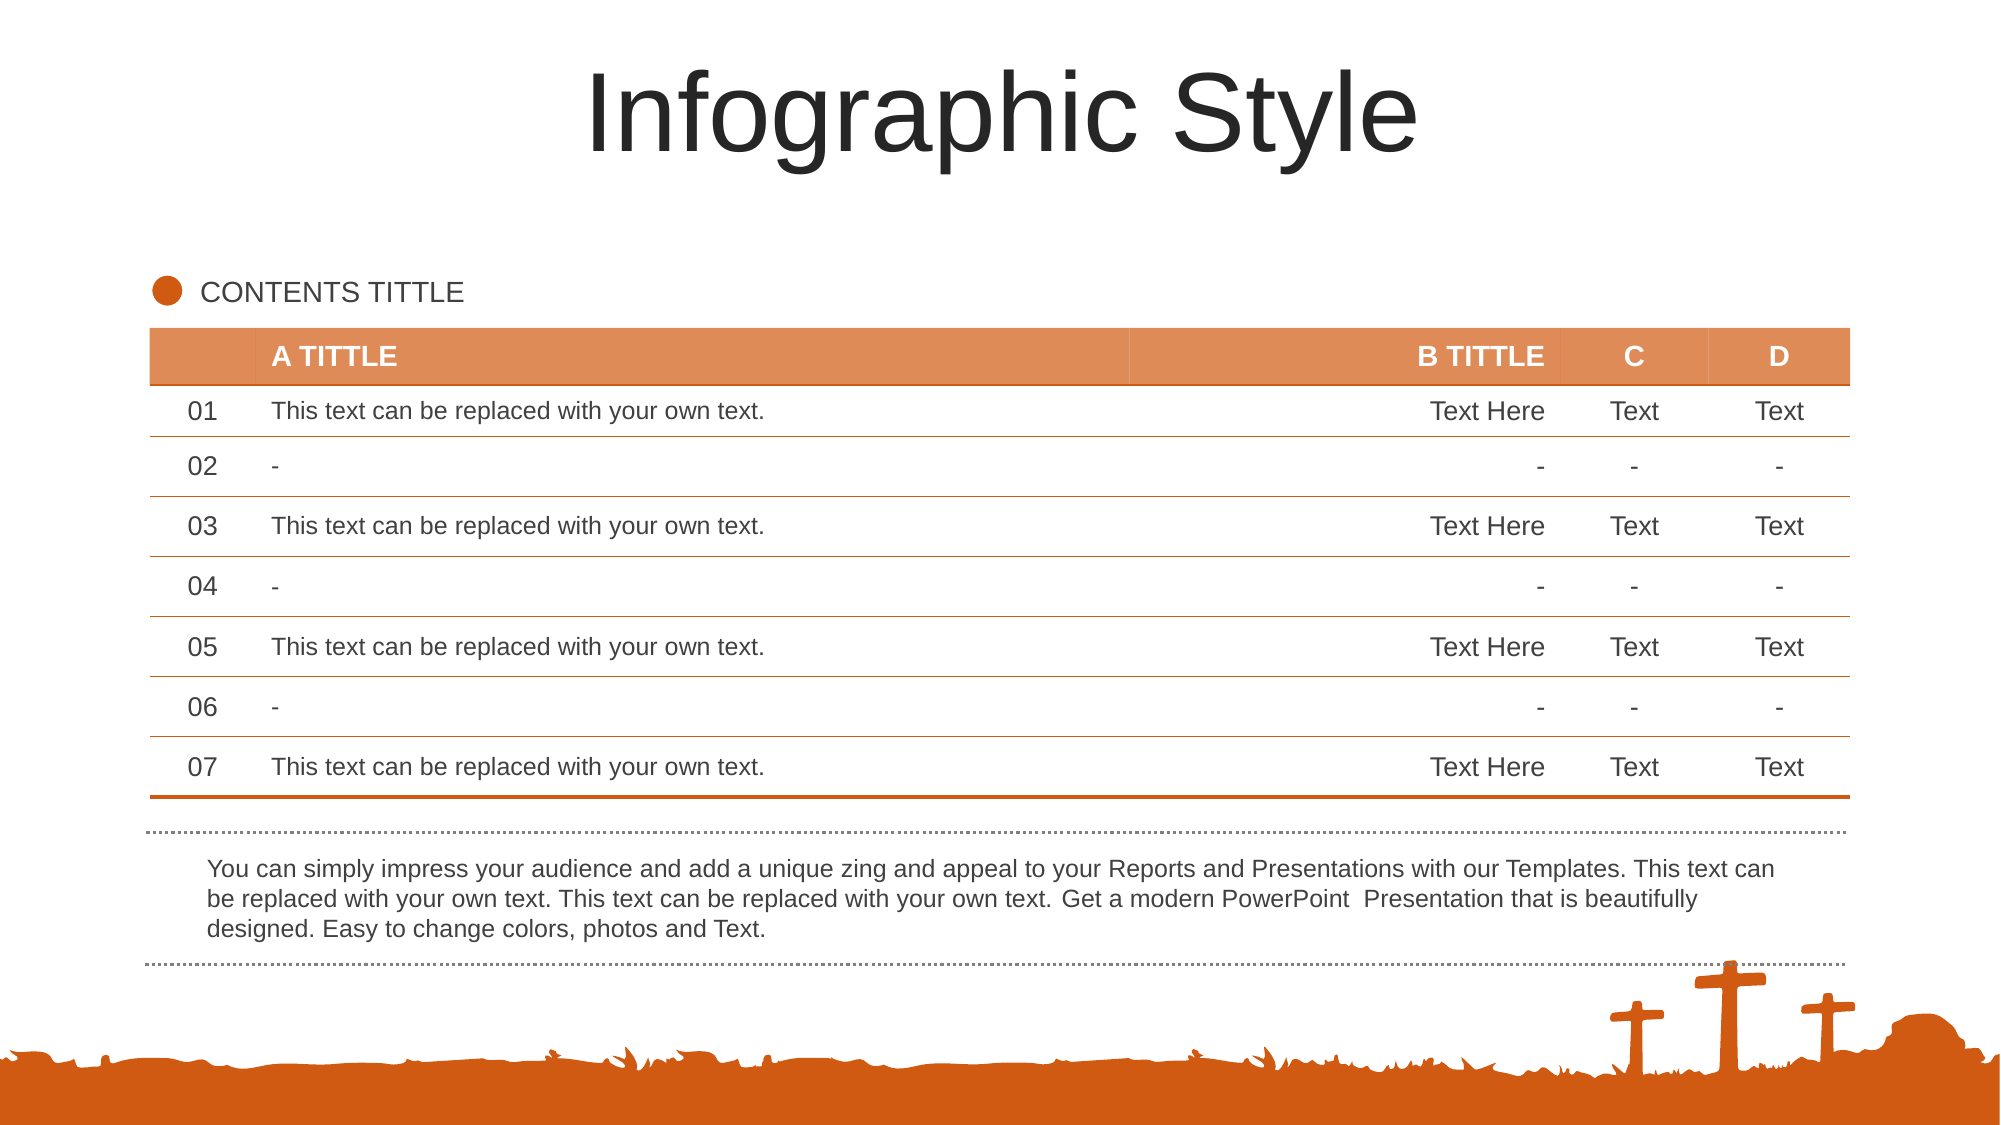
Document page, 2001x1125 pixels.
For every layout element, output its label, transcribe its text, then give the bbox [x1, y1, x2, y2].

table_cell Text Here [1130, 737, 1560, 795]
table_cell - [1130, 437, 1560, 496]
table_cell Text [1709, 617, 1850, 676]
table_cell 05 [150, 617, 256, 676]
table_cell - [256, 437, 1130, 496]
table_cell Text Here [1130, 497, 1560, 556]
table_cell Text [1709, 737, 1850, 795]
table_cell 02 [150, 437, 256, 496]
table_cell - [1130, 677, 1560, 736]
table_cell Text [1560, 737, 1709, 795]
table_cell Text [1709, 497, 1850, 556]
table_header B TITTLE [1130, 328, 1560, 384]
text_box CONTENTS TITTLE [185, 266, 658, 316]
text_box You can simply impress your audience and add a unique zing and appeal to your Reports and Presentations with our Templates. This text can be replaced with your own text. This text can be replaced with your own text. Get a modern PowerPoint Presentation that is beautifully designed. Easy to change colors, photos and Text. [192, 845, 1805, 951]
table_cell - [1709, 437, 1850, 496]
table_cell Text [1560, 497, 1709, 556]
table_header C [1560, 328, 1709, 384]
table_cell 01 [150, 386, 256, 436]
table_cell Text Here [1130, 386, 1560, 436]
table_cell - [1709, 677, 1850, 736]
table_cell This text can be replaced with your own text. [256, 617, 1130, 676]
table_cell Text [1709, 386, 1850, 436]
table_cell - [1560, 437, 1709, 496]
table_cell Text [1560, 617, 1709, 676]
table_cell This text can be replaced with your own text. [256, 497, 1130, 556]
table_cell This text can be replaced with your own text. [256, 737, 1130, 795]
table_cell - [1709, 557, 1850, 616]
table_cell Text Here [1130, 617, 1560, 676]
list Infographic Style [53, 55, 1952, 175]
table_cell - [256, 677, 1130, 736]
table_cell - [256, 557, 1130, 616]
table_cell 06 [150, 677, 256, 736]
table_cell 04 [150, 557, 256, 616]
table_header D [1709, 328, 1850, 384]
table_header A TITTLE [256, 328, 1130, 384]
table_cell - [1560, 677, 1709, 736]
table_header [150, 328, 256, 384]
table_cell - [1560, 557, 1709, 616]
table_cell This text can be replaced with your own text. [256, 386, 1130, 436]
table_cell 07 [150, 737, 256, 795]
table_cell Text [1560, 386, 1709, 436]
text_box [150, 273, 185, 308]
table_cell - [1130, 557, 1560, 616]
table_cell 03 [150, 497, 256, 556]
